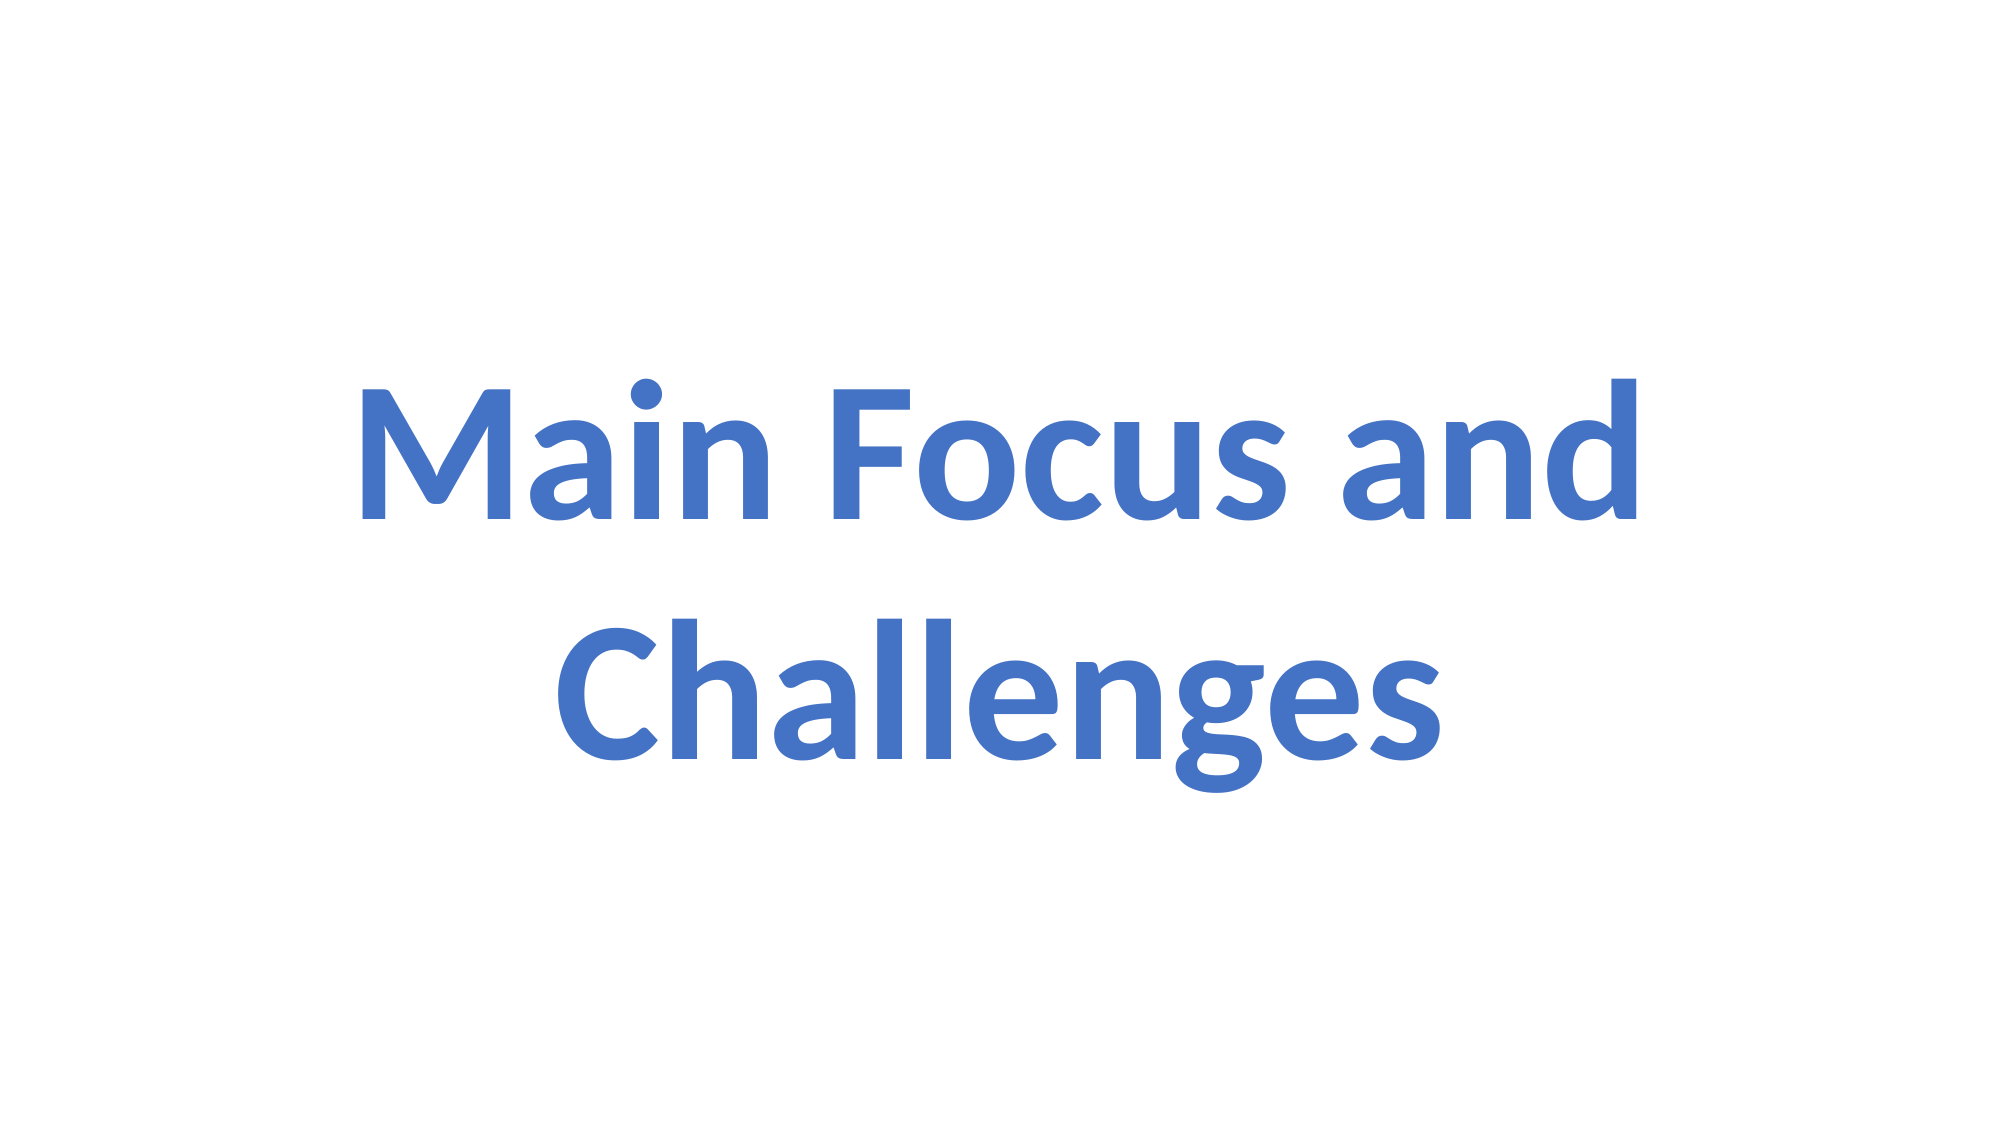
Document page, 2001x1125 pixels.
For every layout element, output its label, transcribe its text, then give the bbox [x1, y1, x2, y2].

text_box Main Focus and Challenges [113, 312, 1886, 808]
